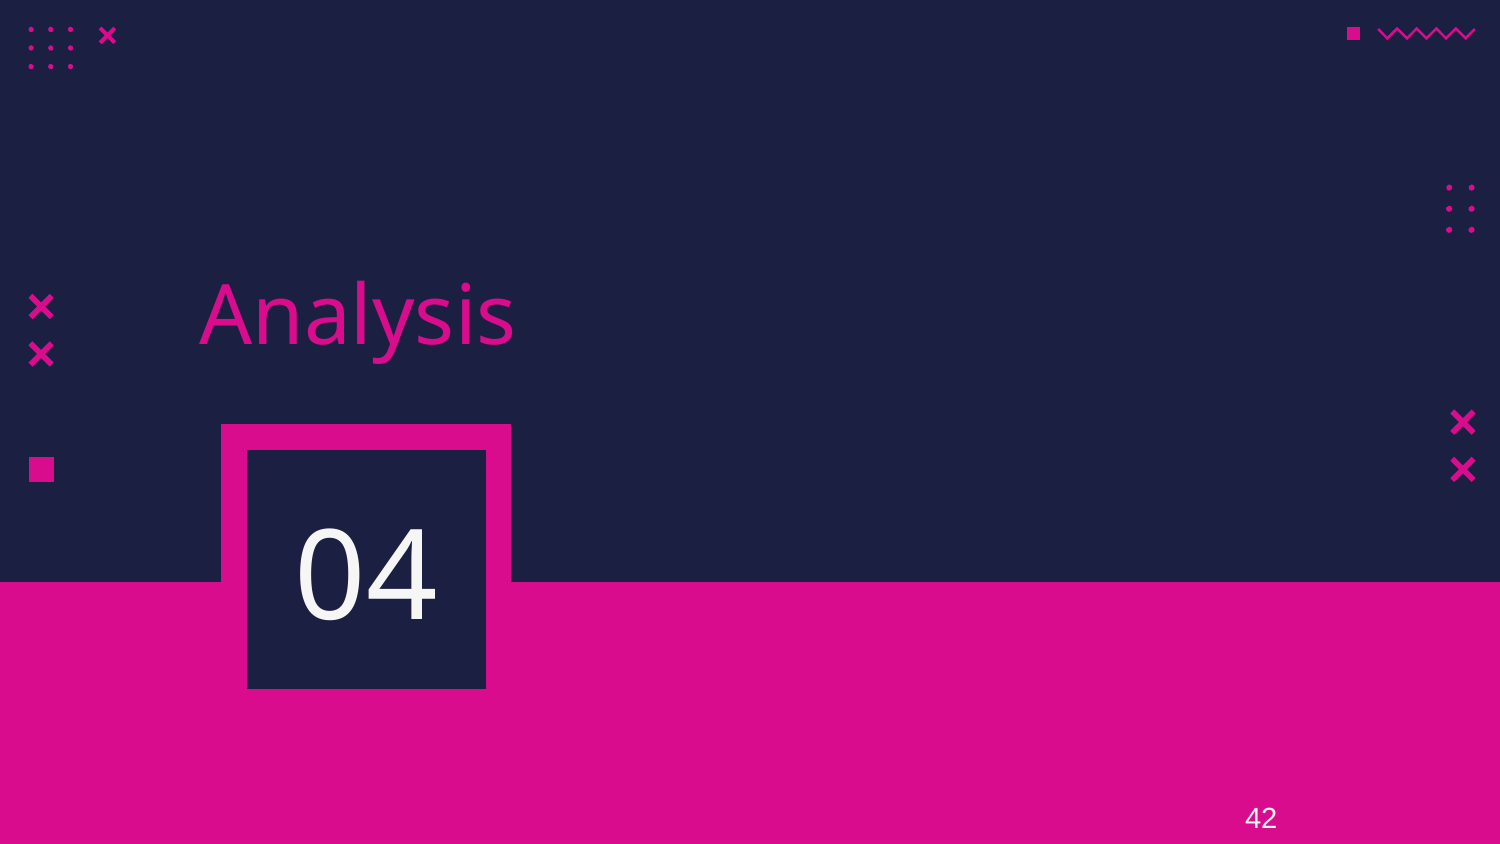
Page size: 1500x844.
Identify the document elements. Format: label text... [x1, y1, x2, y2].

title Analysis [184, 256, 892, 367]
text_box 42 [1230, 792, 1488, 843]
title 04 [194, 449, 538, 689]
